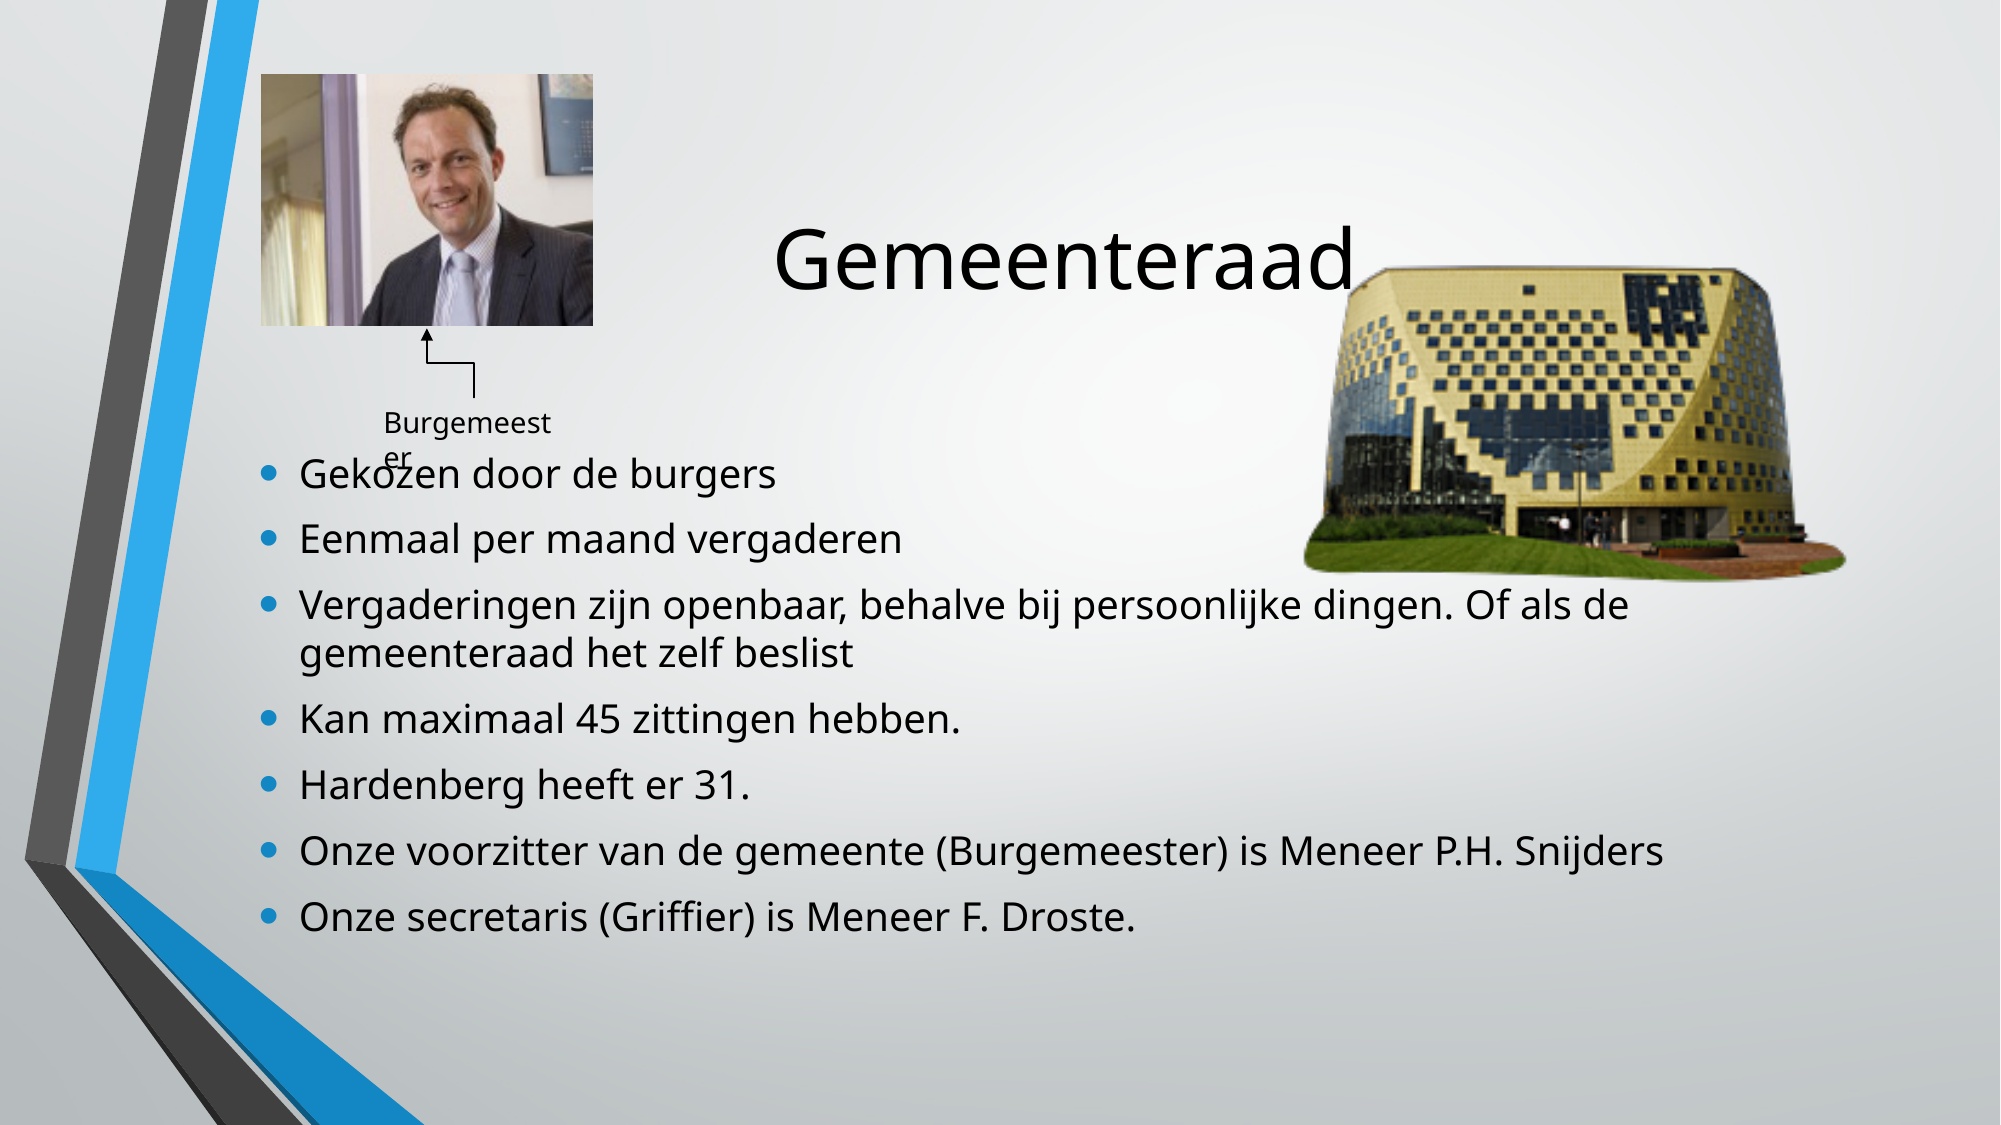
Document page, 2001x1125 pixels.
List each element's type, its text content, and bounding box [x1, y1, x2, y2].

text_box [415, 339, 486, 387]
list Gekozen door de burgers Eenmaal per maand vergaderen Vergaderingen zijn openbaar, behalve bij persoonlijke dingen. Of als de gemeenteraad het zelf beslist Kan maximaal 45 zittingen hebben. Hardenberg heeft er 31. Onze voorzitter van de gemeente (Burgemeester) is Meneer P.H. Snijders Onze secretaris (Griffier) is Meneer F. Droste. [243, 437, 1887, 950]
text_box Burgemeester [368, 397, 580, 483]
title Gemeenteraad [243, 112, 1887, 400]
picture [261, 74, 593, 326]
picture [1270, 247, 1878, 590]
